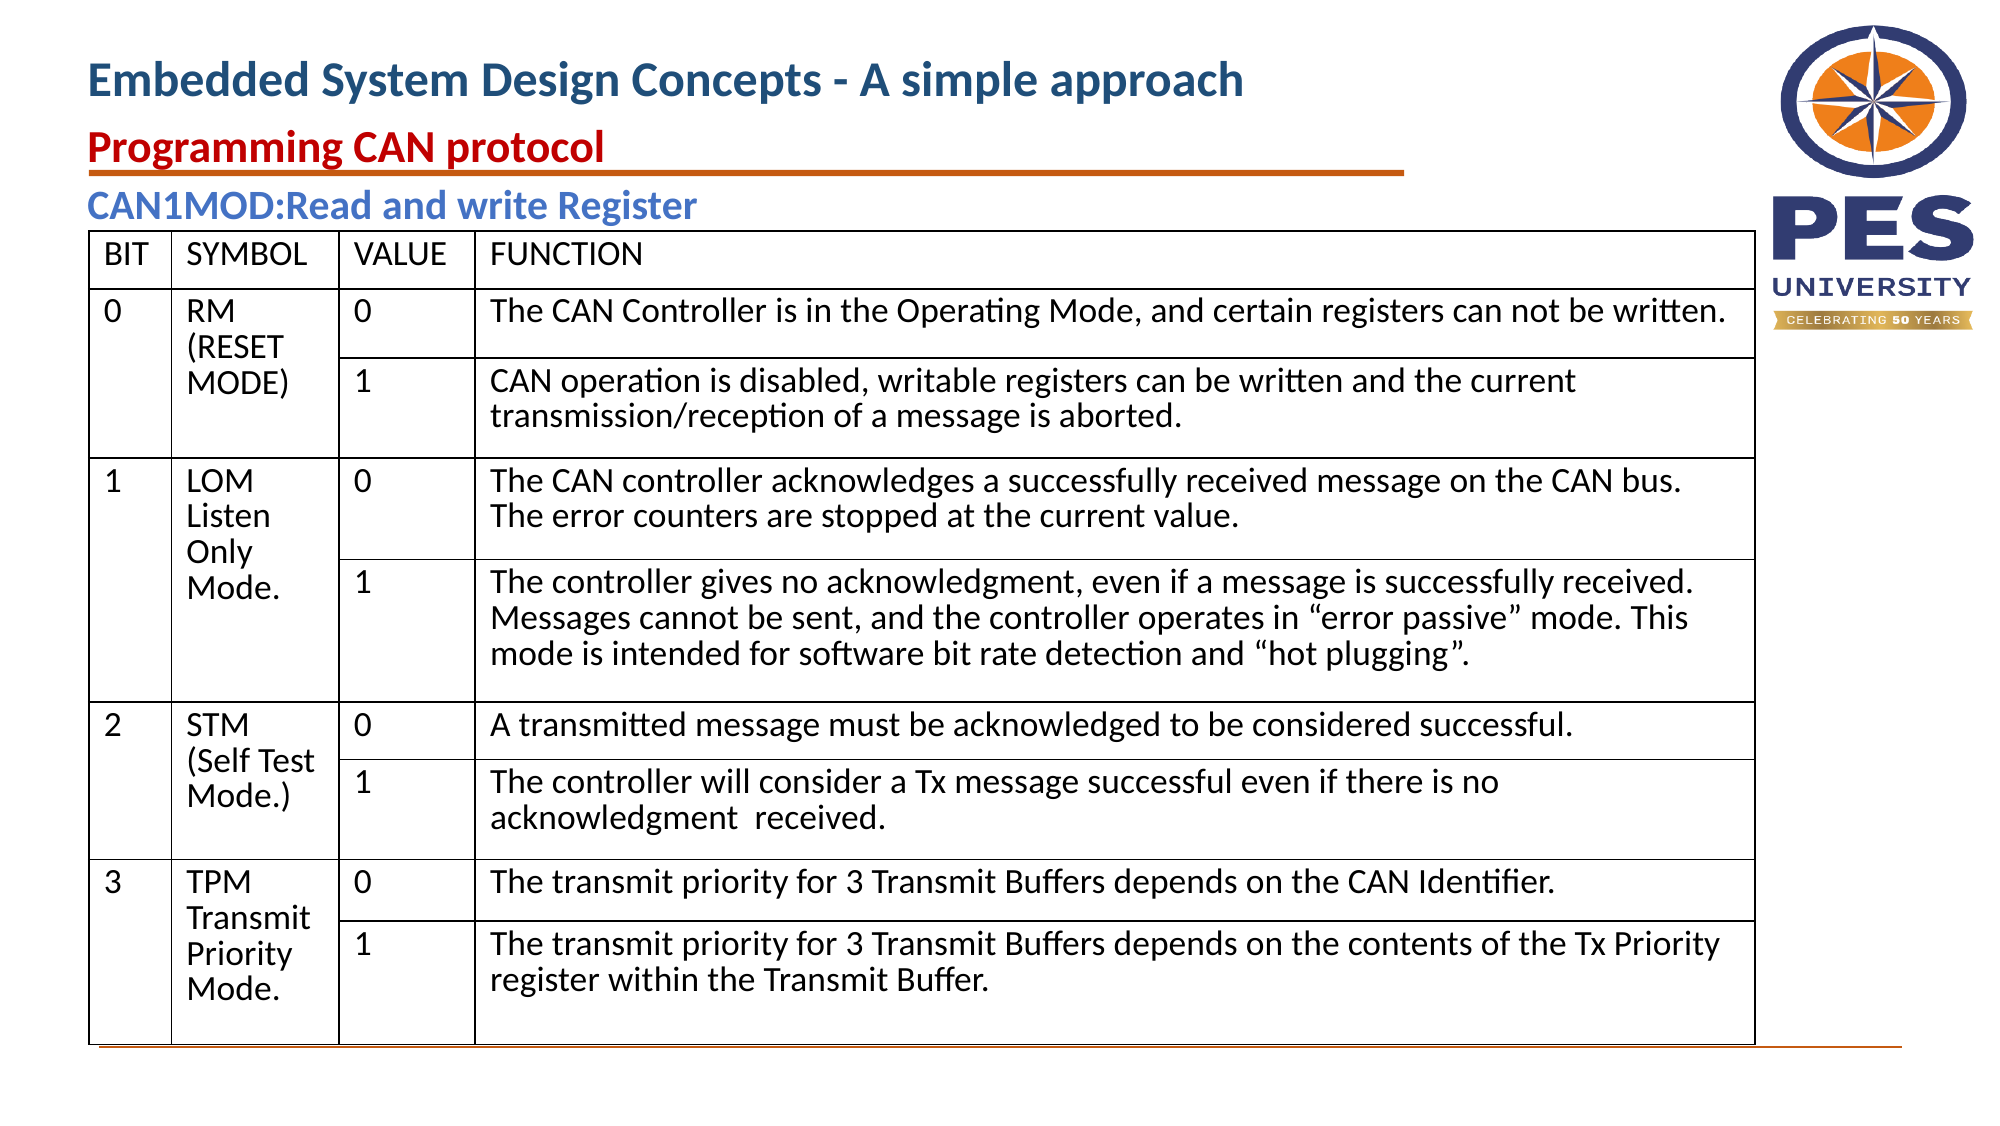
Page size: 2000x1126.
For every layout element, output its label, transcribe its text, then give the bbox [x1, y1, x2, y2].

table_cell The CAN Controller is in the Operating Mode, and certain registers can not be written. [476, 290, 1754, 357]
text_box CAN1MOD:Read and write Register [72, 179, 1344, 235]
table_cell 0 [90, 290, 171, 457]
table_header FUNCTION [476, 232, 1754, 288]
table_cell 2 [90, 703, 171, 859]
table_header SYMBOL [172, 235, 338, 288]
table_cell 0 [340, 860, 474, 920]
table_cell The transmit priority for 3 Transmit Buffers depends on the contents of the Tx Priority register within the Transmit Buffer. [476, 922, 1754, 1044]
picture [1773, 25, 1974, 330]
table_cell The transmit priority for 3 Transmit Buffers depends on the CAN Identifier. [476, 860, 1754, 920]
table_cell The controller will consider a Tx message successful even if there is no acknowledgment received. [476, 760, 1754, 859]
table_cell CAN operation is disabled, writable registers can be written and the current transmission/reception of a message is aborted. [476, 359, 1754, 457]
table_cell A transmitted message must be acknowledged to be considered successful. [476, 703, 1754, 759]
table_header BIT [90, 235, 171, 288]
table_cell 3 [90, 860, 171, 1044]
table_cell 1 [90, 459, 171, 701]
text_box Programming CAN protocol [72, 109, 1344, 179]
text_box Embedded System Design Concepts - A simple approach [72, 38, 1303, 109]
table_cell 1 [340, 760, 474, 859]
table_cell 1 [340, 359, 474, 457]
table_cell 0 [340, 290, 474, 357]
table_cell The CAN controller acknowledges a successfully received message on the CAN bus. The error counters are stopped at the current value. [476, 459, 1754, 559]
table_cell 0 [340, 703, 474, 759]
table_cell 0 [340, 459, 474, 559]
table_cell STM (Self Test Mode.) [172, 703, 338, 859]
table_cell RM (RESET MODE) [172, 290, 338, 457]
table_cell TPM Transmit Priority Mode. [172, 860, 338, 1044]
table_cell LOM Listen Only Mode. [172, 459, 338, 701]
table_cell The controller gives no acknowledgment, even if a message is successfully received. Messages cannot be sent, and the controller operates in “error passive” mode. This mode is intended for software bit rate detection and “hot plugging”. [476, 560, 1754, 701]
table_header VALUE [340, 235, 474, 288]
table_cell 1 [340, 922, 474, 1044]
table_cell 1 [340, 560, 474, 701]
